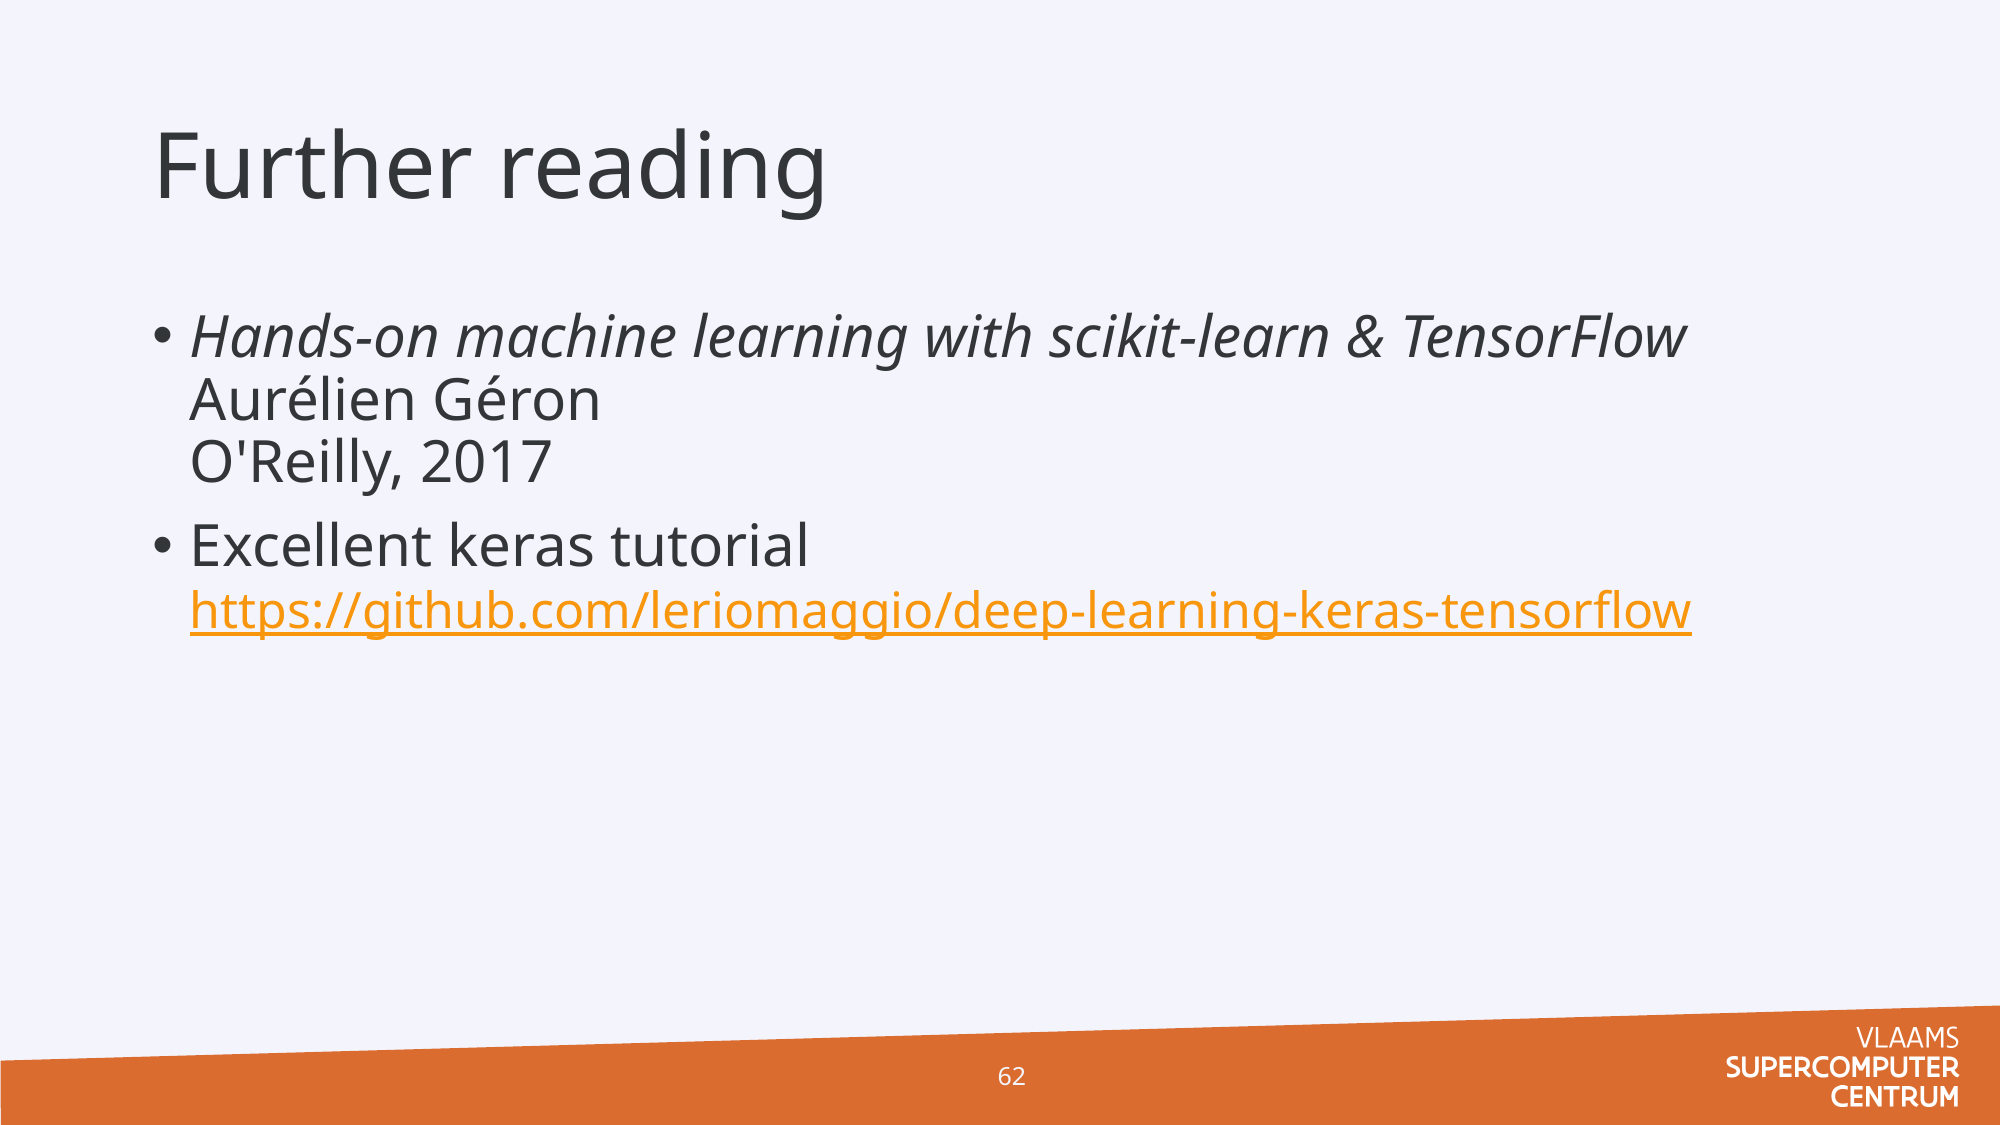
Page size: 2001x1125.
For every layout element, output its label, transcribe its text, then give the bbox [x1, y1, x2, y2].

slide_number 62 [958, 1047, 1042, 1108]
title Further reading [137, 59, 1863, 278]
picture [1725, 1021, 1960, 1117]
list Hands-on machine learning with scikit-learn & TensorFlow Aurélien Géron O'Reilly, 2017 Excellent keras tutorial https://github.com/leriomaggio/deep-learning-keras-tensorflow [137, 299, 1863, 1014]
